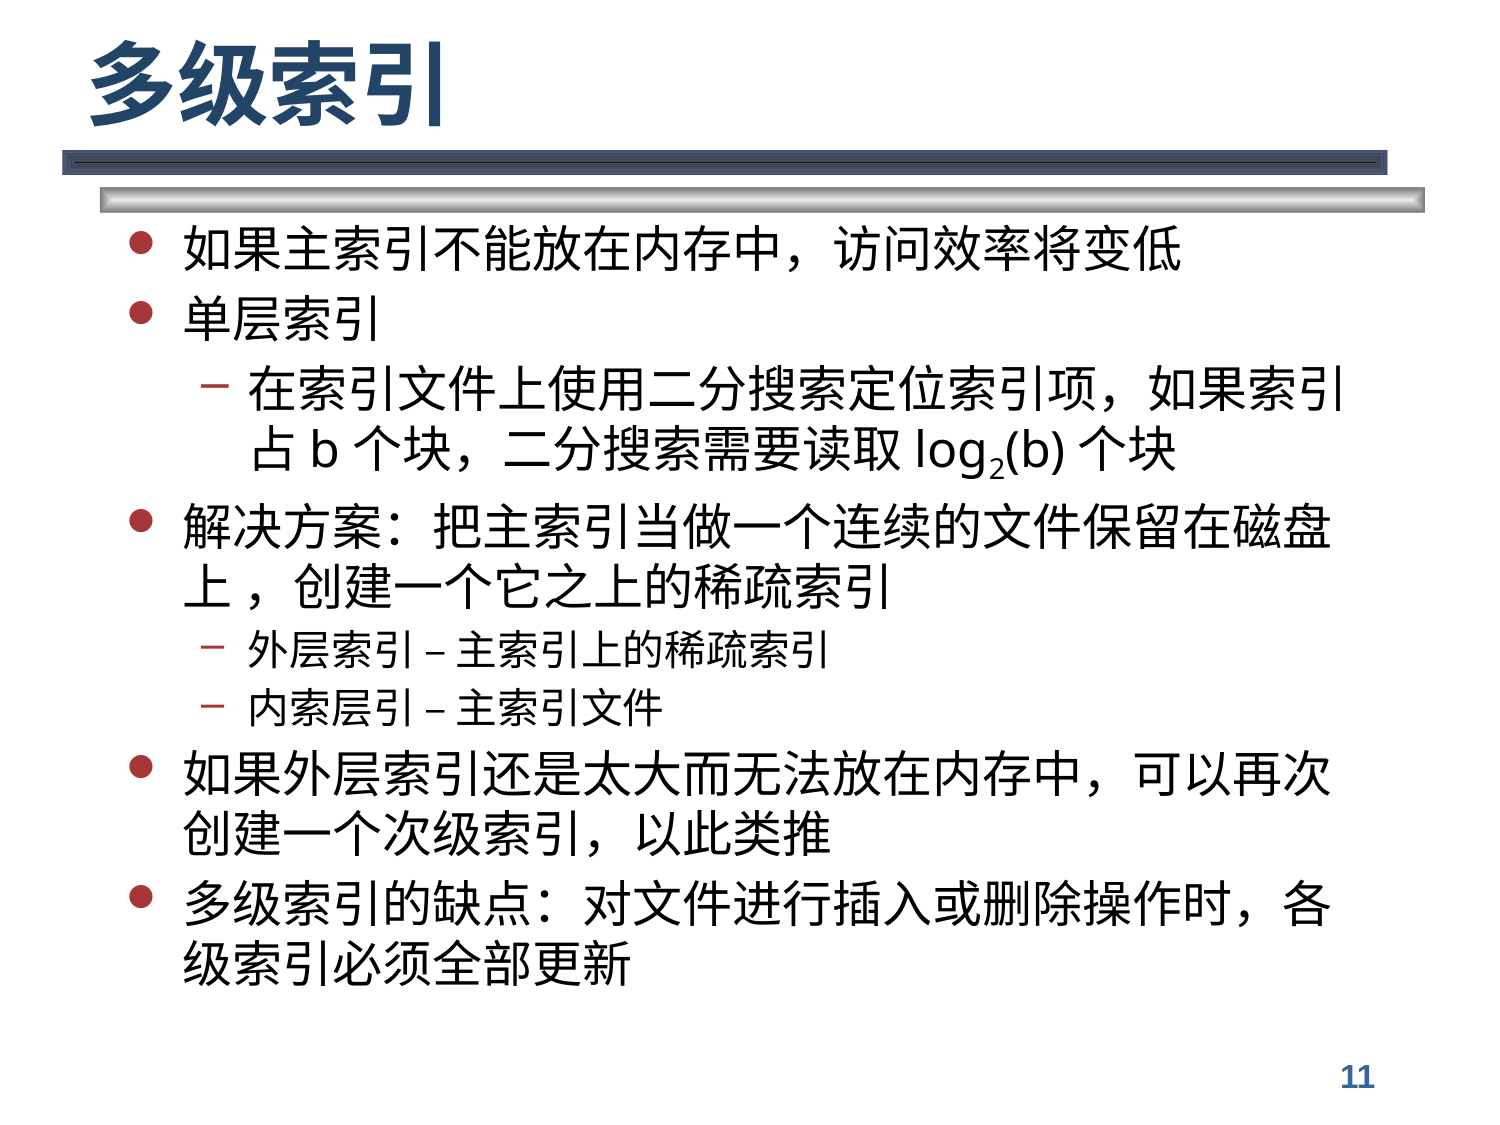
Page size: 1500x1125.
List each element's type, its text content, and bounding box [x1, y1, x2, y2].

title 多级索引 [70, 43, 1396, 144]
list 如果主索引不能放在内存中，访问效率将变低 单层索引 在索引文件上使用二分搜索定位索引项，如果索引占b个块，二分搜索需要读取log2(b)个块 解决方案：把主索引当做一个连续的文件保留在磁盘上 ，创建一个它之上的稀疏索引 外层索引 – 主索引上的稀疏索引 内索层引 – 主索引文件 如果外层索引还是太大而无法放在内存中，可以再次创建一个次级索引，以此类推 多级索引的缺点：对文件进行插入或删除操作时，各级索引必须全部更新 [110, 209, 1368, 1014]
slide_number 11 [1324, 1049, 1489, 1101]
